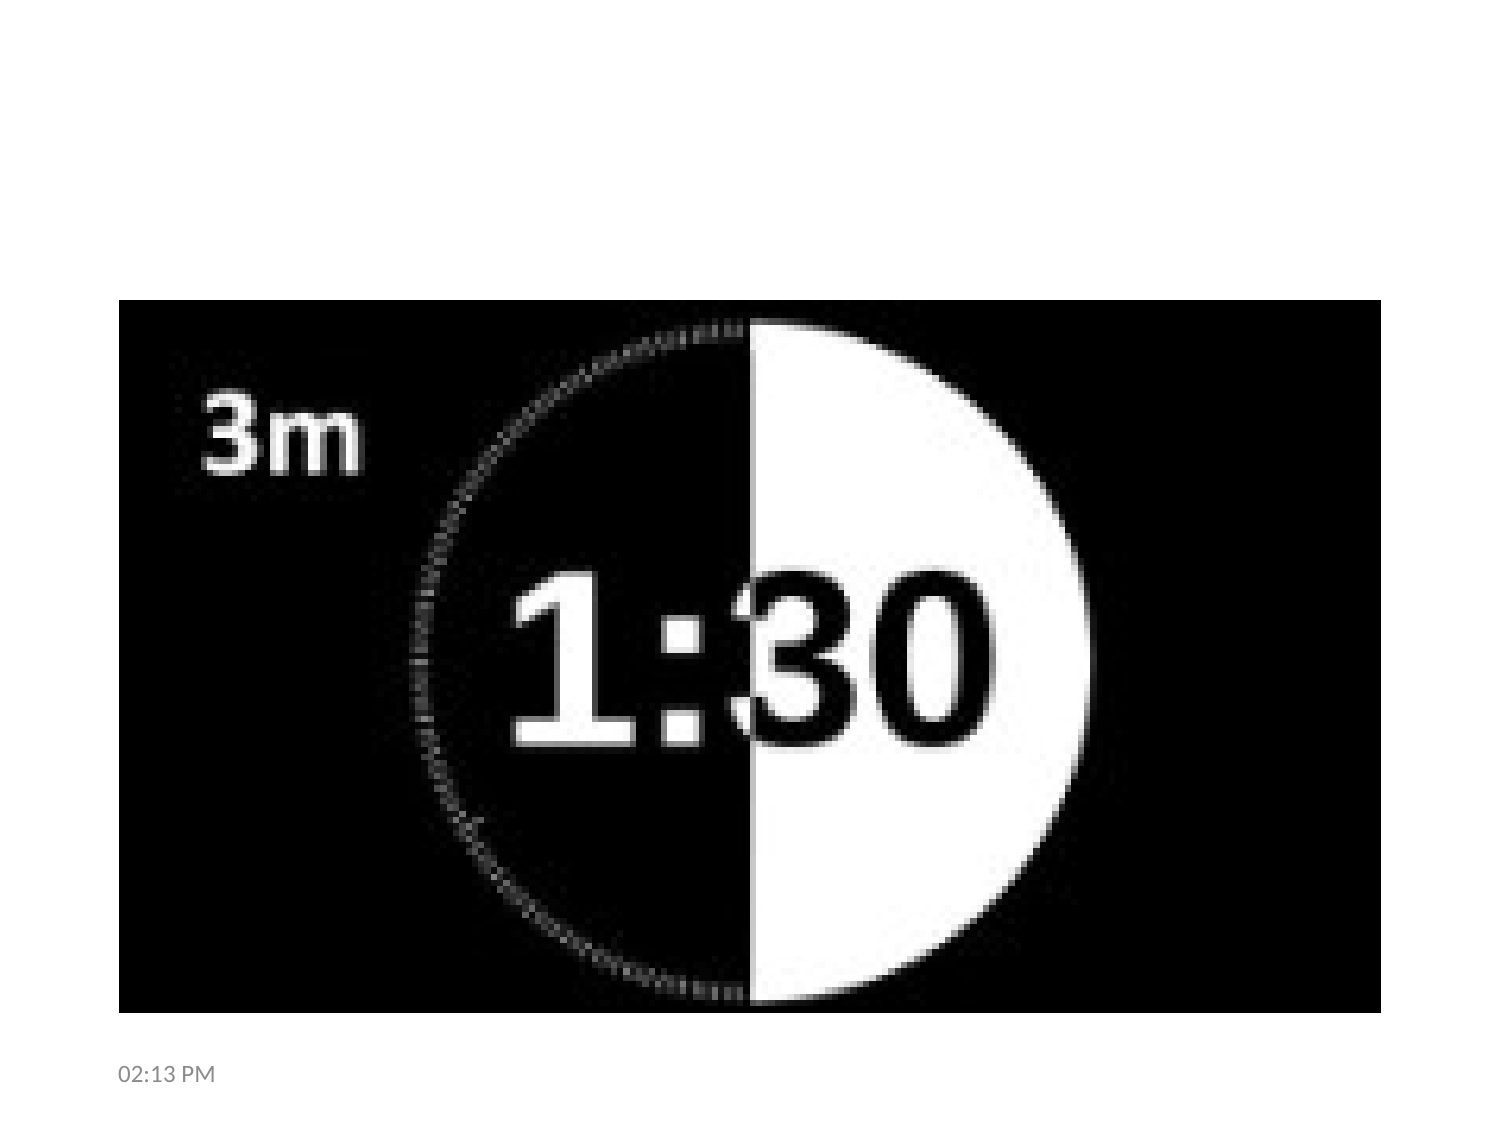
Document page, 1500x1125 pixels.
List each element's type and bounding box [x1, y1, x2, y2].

slide_number [103, 1042, 441, 1103]
list [118, 299, 1382, 1014]
